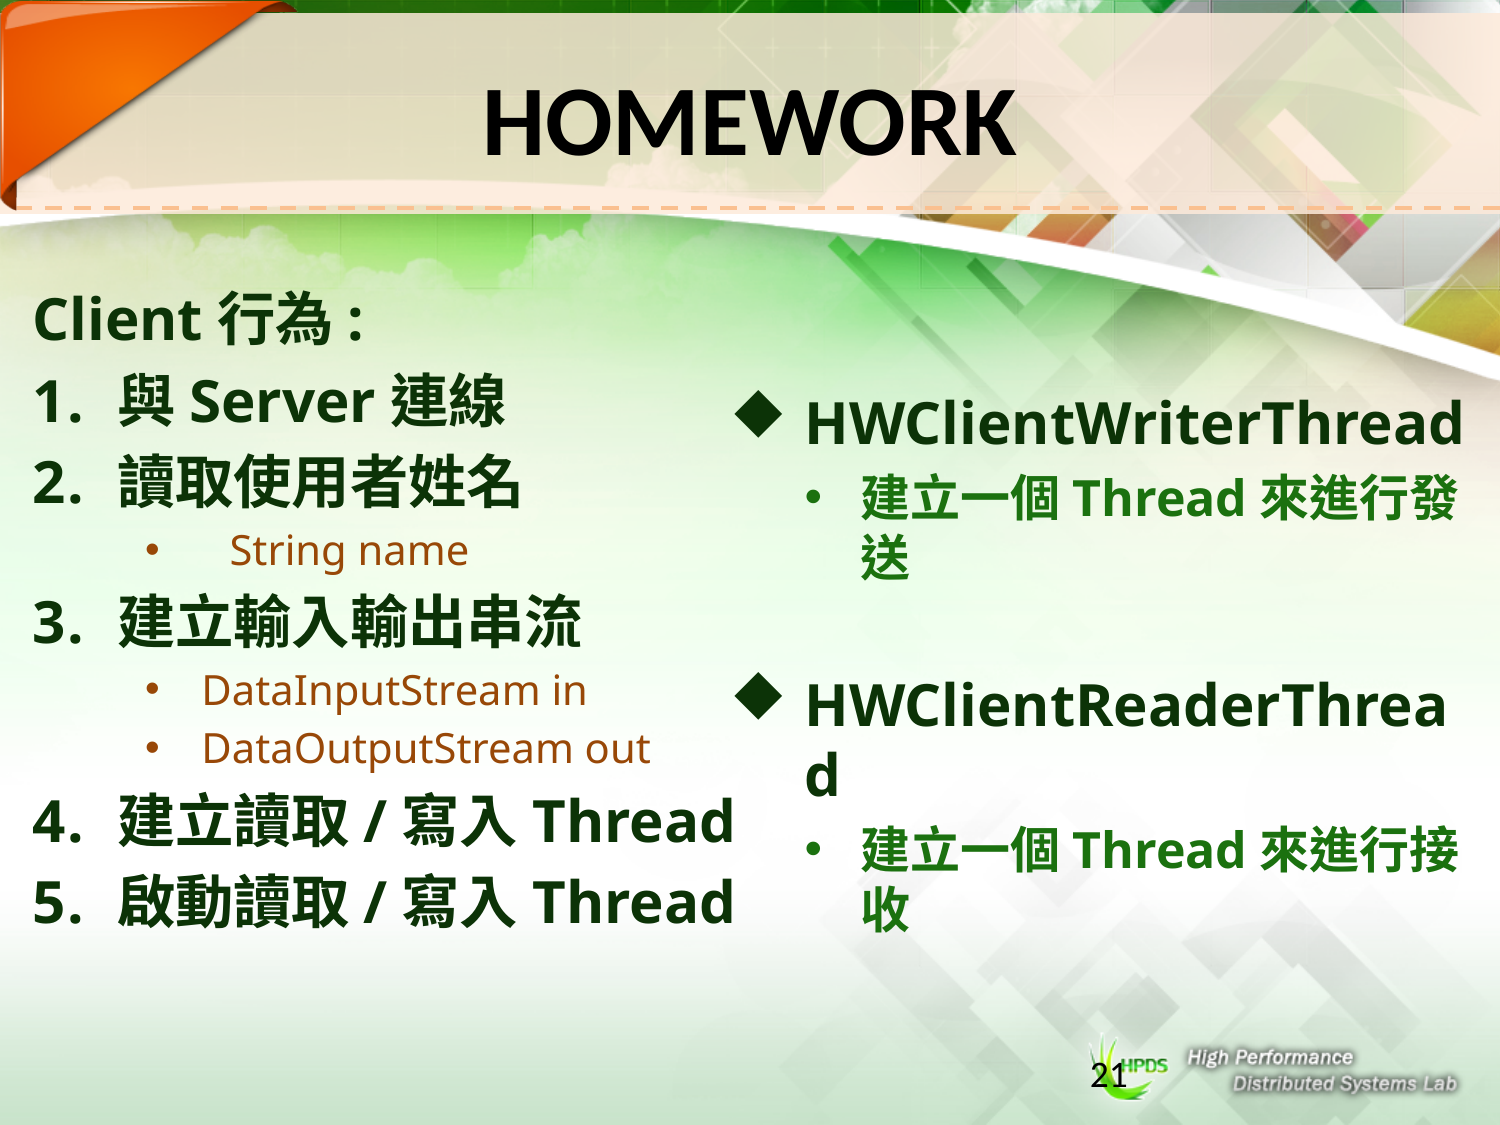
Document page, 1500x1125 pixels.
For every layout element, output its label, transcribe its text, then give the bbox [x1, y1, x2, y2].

text_box HOMEWORK [312, 48, 1436, 183]
text_box HWClientWriterThread 建立一個Thread來進行發送 HWClientReaderThread 建立一個Thread來進行接收 [714, 379, 1500, 1125]
list Client行為: 與Server連線 讀取使用者姓名 String name 建立輸入輸出串流 DataInputStream in DataOutputStream out 建立讀取/寫入Thread 啟動讀取/寫入Thread [17, 274, 1368, 1036]
picture [0, 0, 1500, 1125]
text_box [312, 11, 1500, 207]
